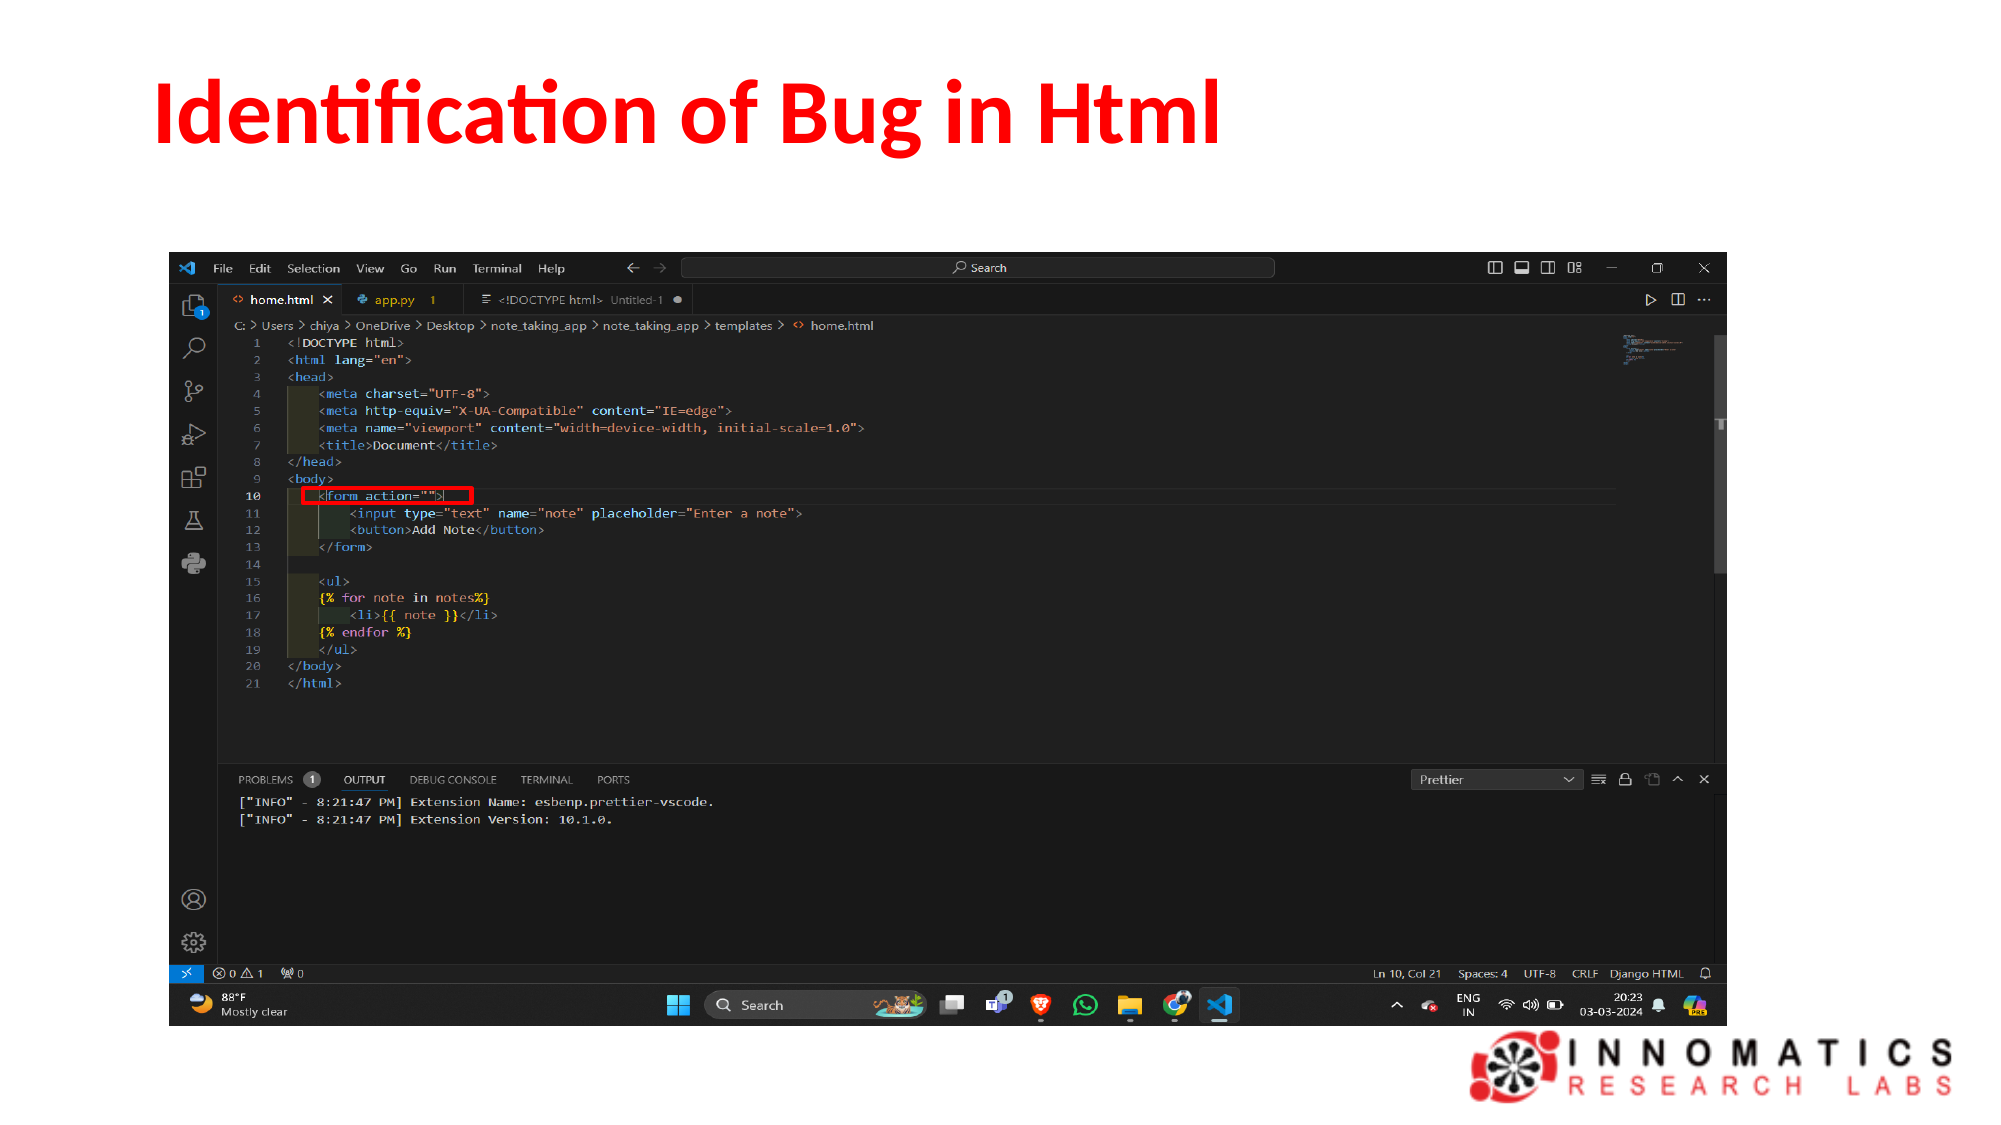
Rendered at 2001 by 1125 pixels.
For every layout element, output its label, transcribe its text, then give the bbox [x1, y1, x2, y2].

title Identification of Bug in Html [137, 59, 1863, 278]
picture [169, 252, 1975, 1125]
